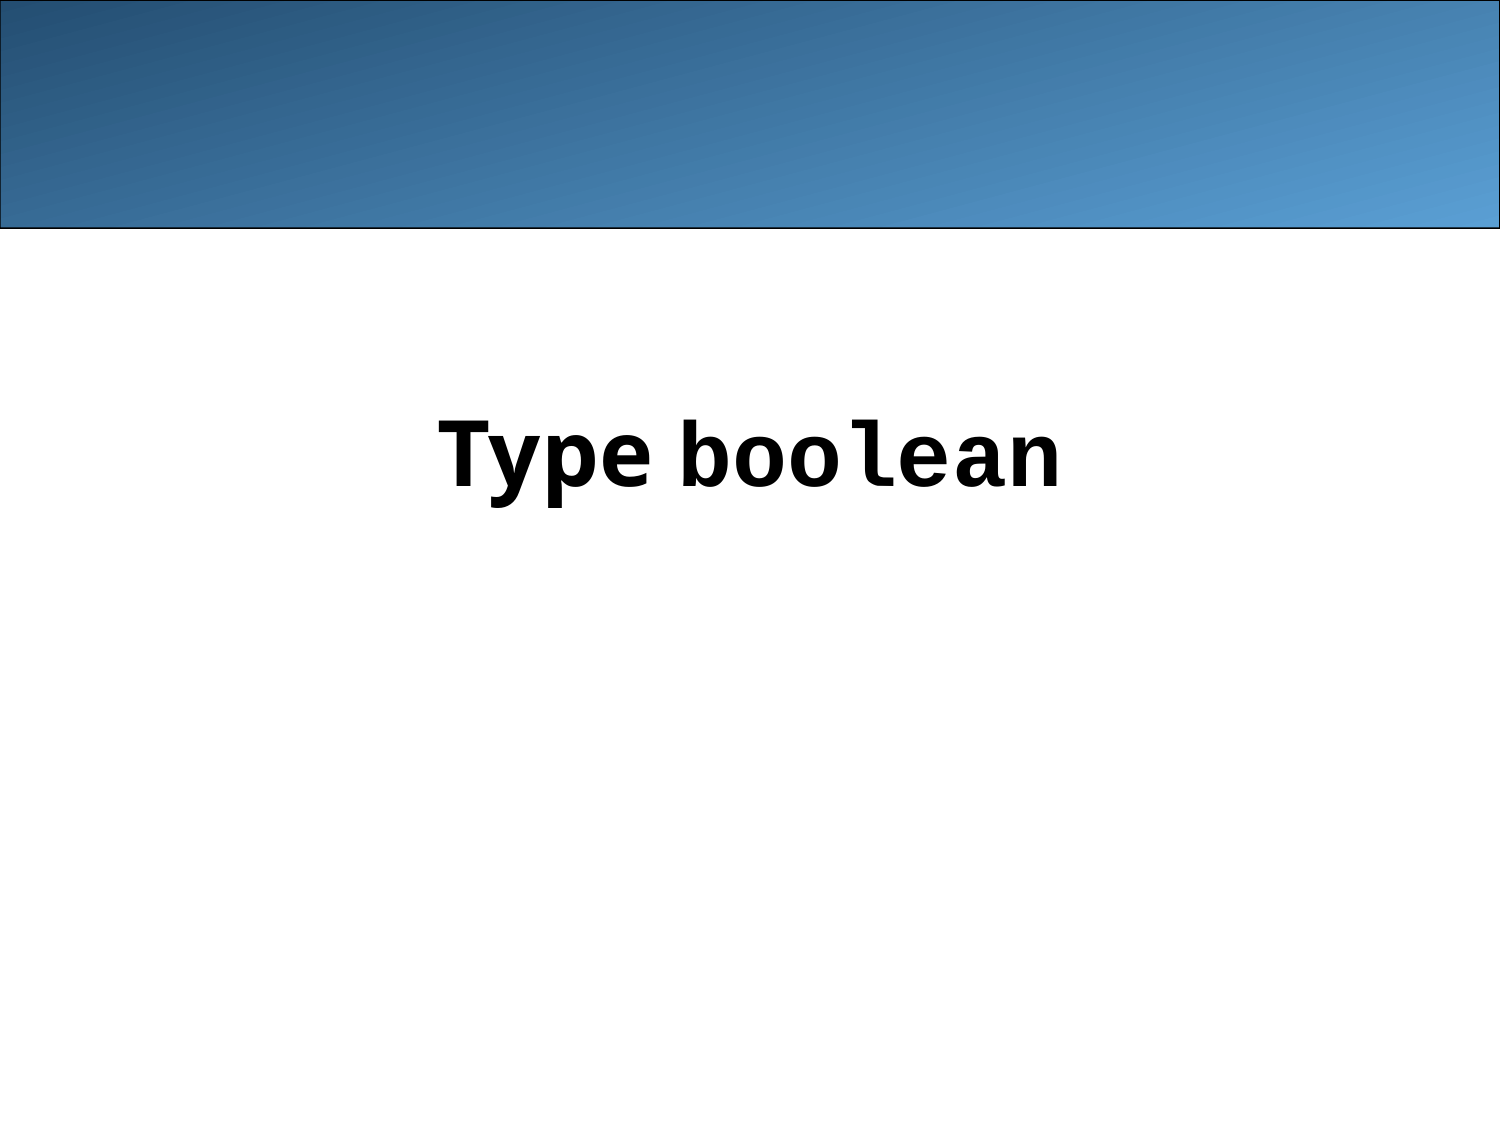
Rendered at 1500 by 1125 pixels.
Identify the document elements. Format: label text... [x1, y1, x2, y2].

title Type boolean [112, 262, 1388, 638]
